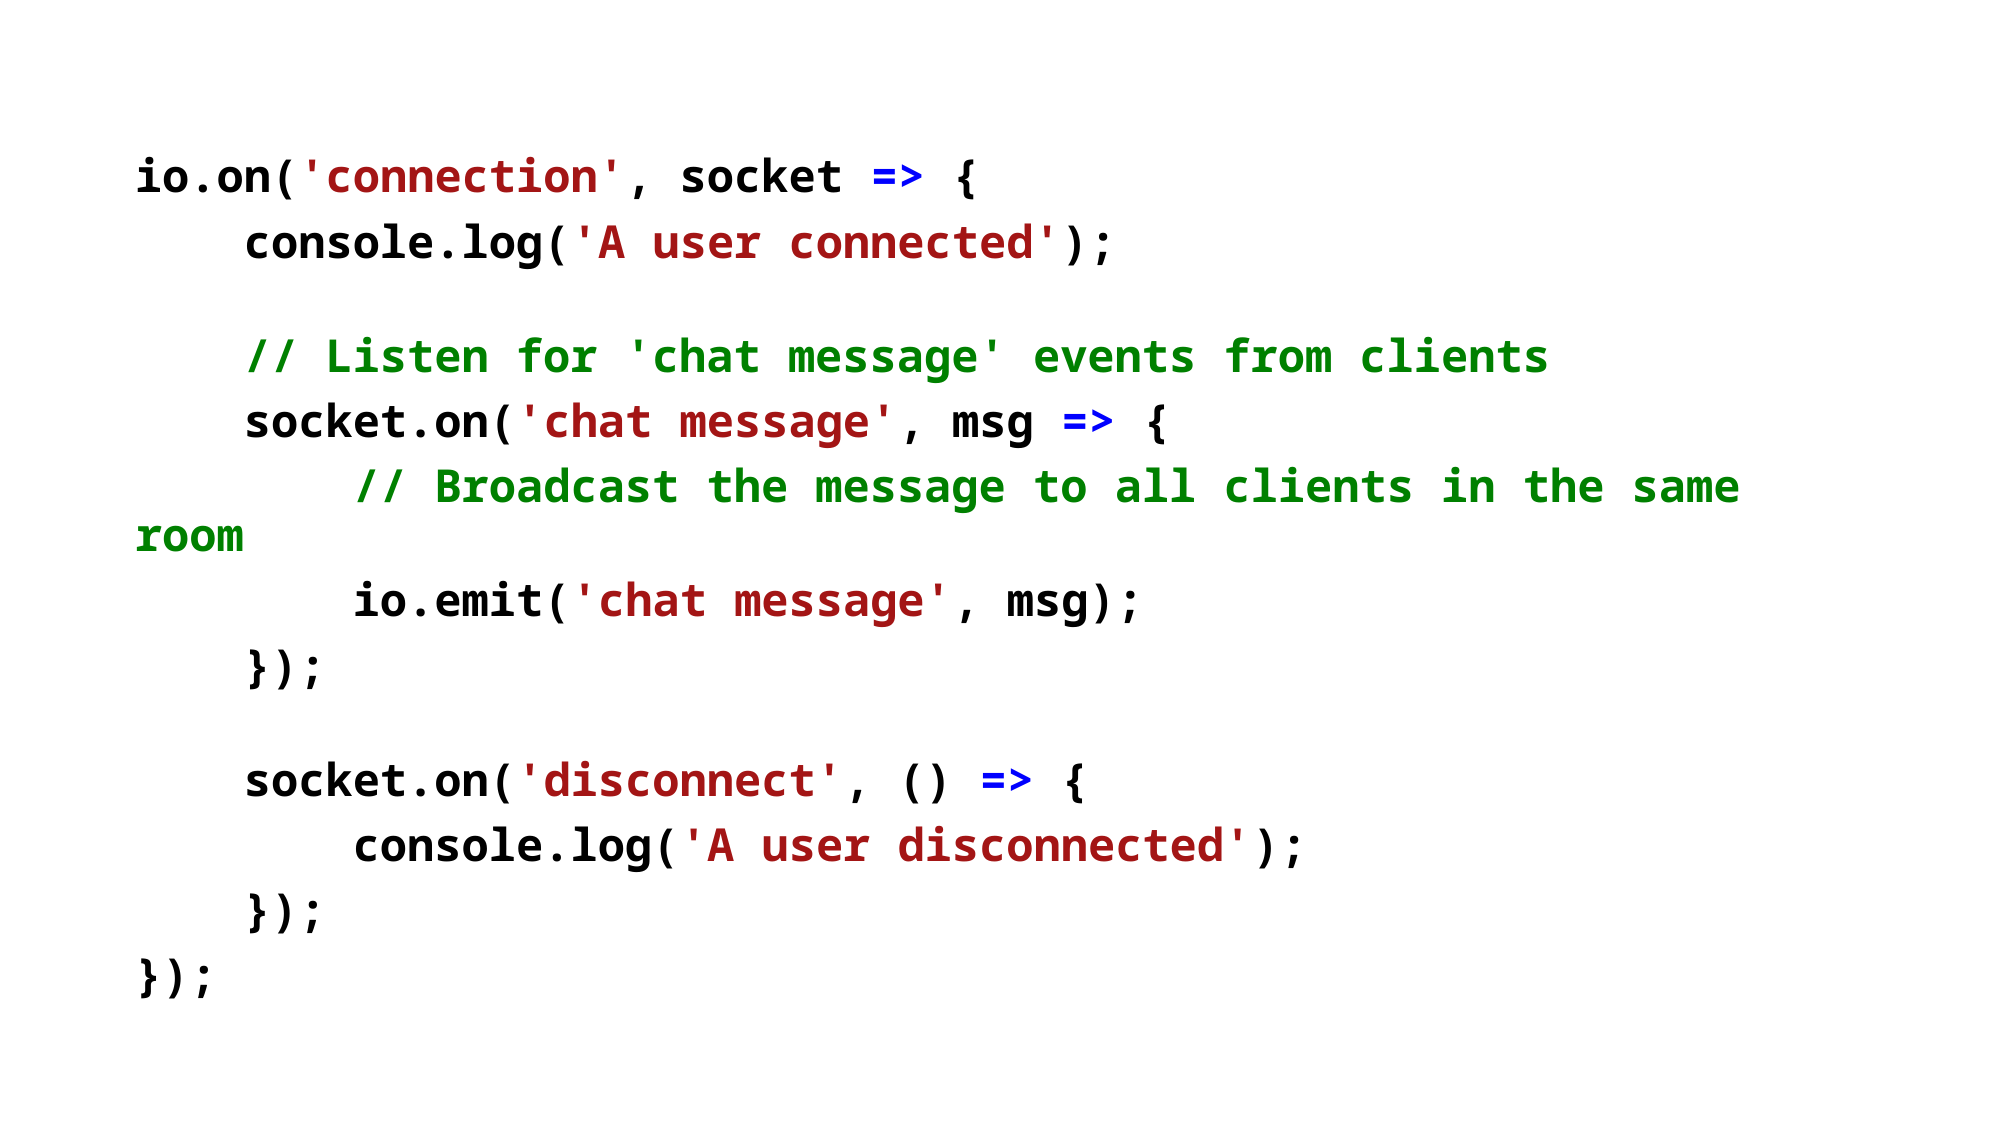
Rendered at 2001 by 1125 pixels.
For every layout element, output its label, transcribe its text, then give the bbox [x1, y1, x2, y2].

list io.on('connection', socket => { console.log('A user connected'); // Listen for 'chat message' events from clients socket.on('chat message', msg => { // Broadcast the message to all clients in the same room io.emit('chat message', msg); }); socket.on('disconnect', () => { console.log('A user disconnected'); }); }); [120, 146, 1863, 1014]
